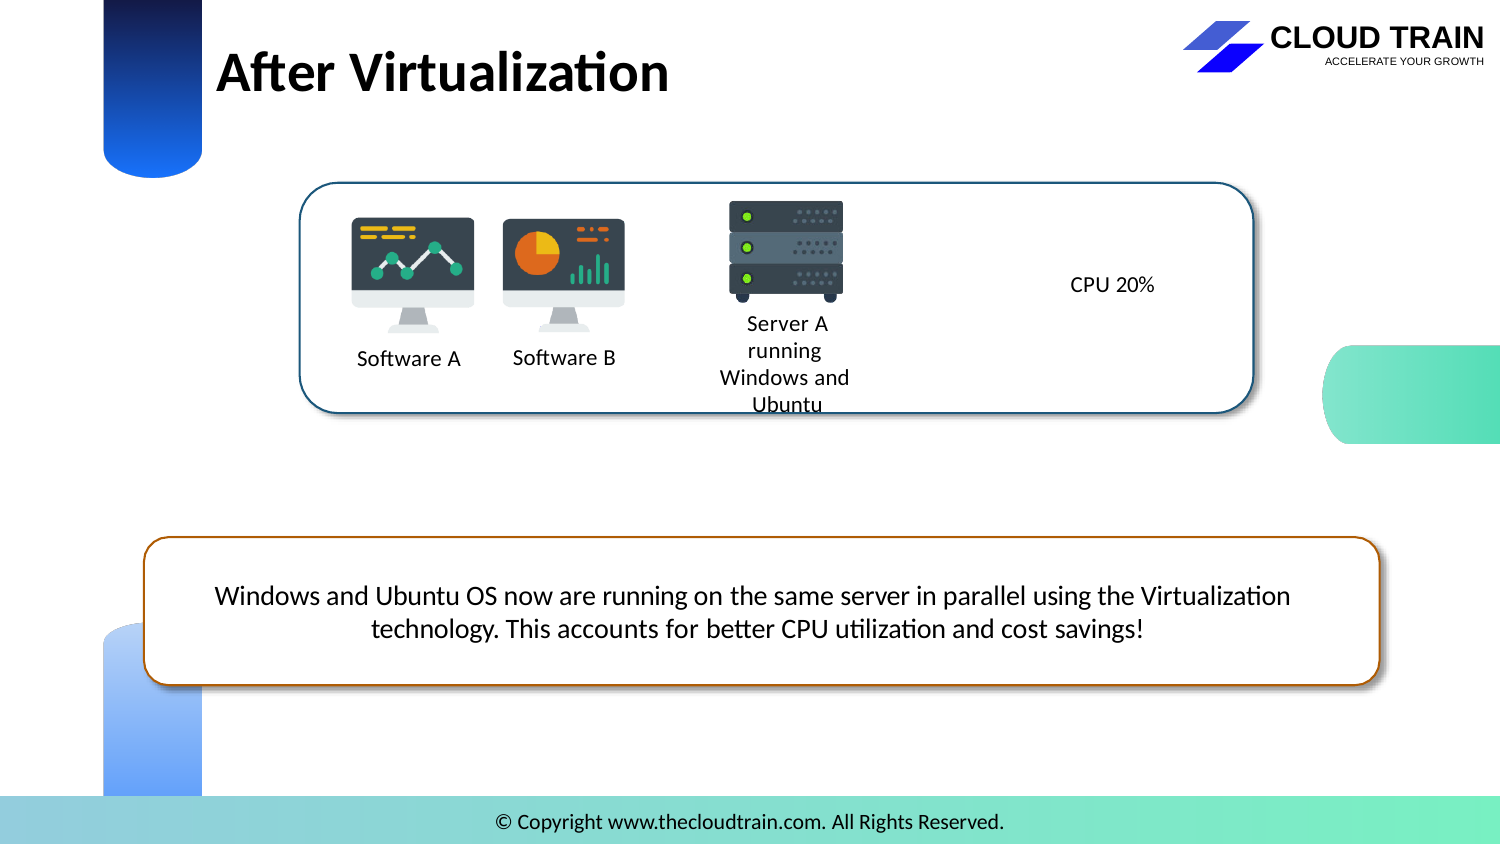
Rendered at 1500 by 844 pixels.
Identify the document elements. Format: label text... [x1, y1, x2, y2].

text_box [140, 534, 1393, 697]
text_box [296, 179, 1266, 425]
picture [103, 139, 202, 178]
picture [1322, 345, 1500, 444]
title After Virtualization [41, 0, 843, 139]
picture [103, 622, 202, 797]
